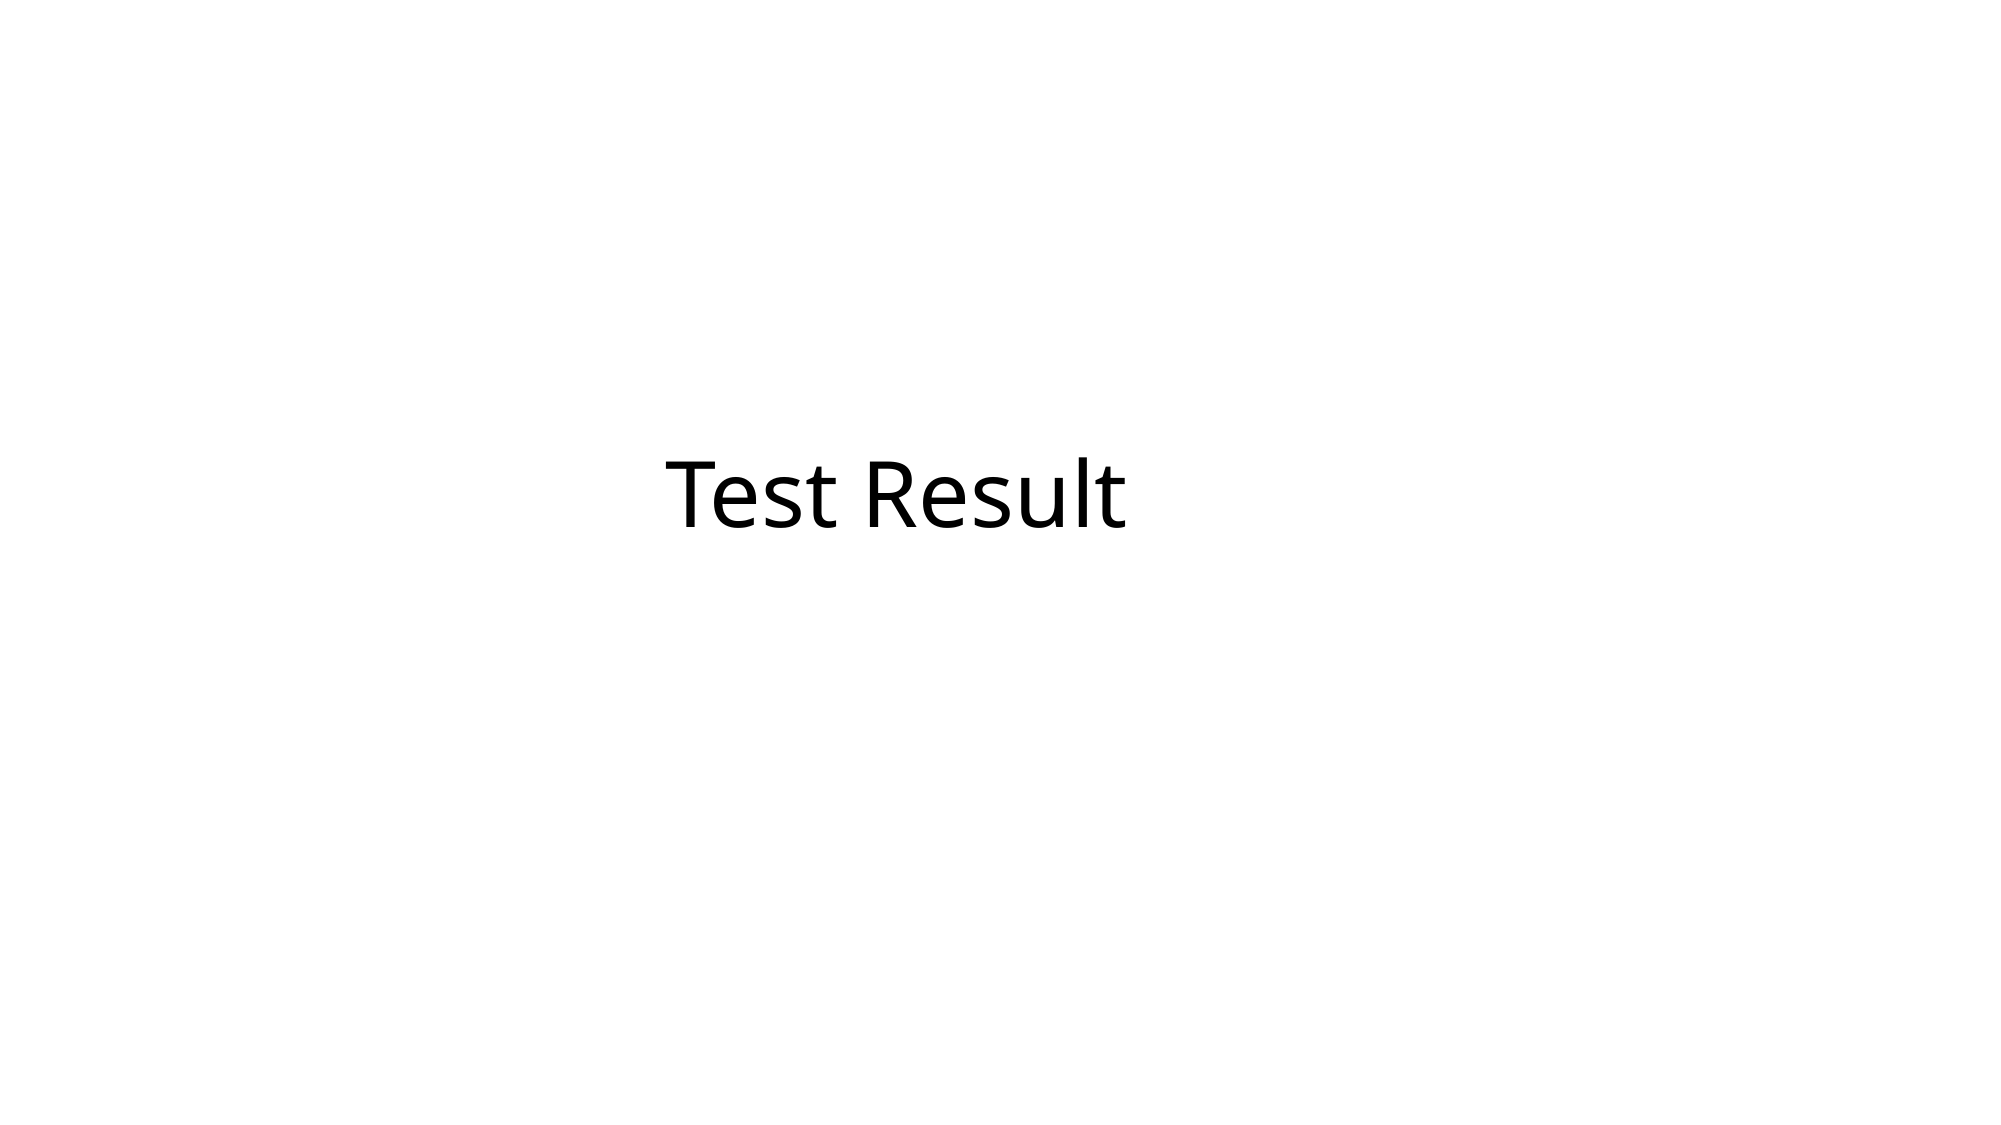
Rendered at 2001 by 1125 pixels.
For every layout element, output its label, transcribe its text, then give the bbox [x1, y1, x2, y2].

title Test Result [415, 389, 1379, 607]
